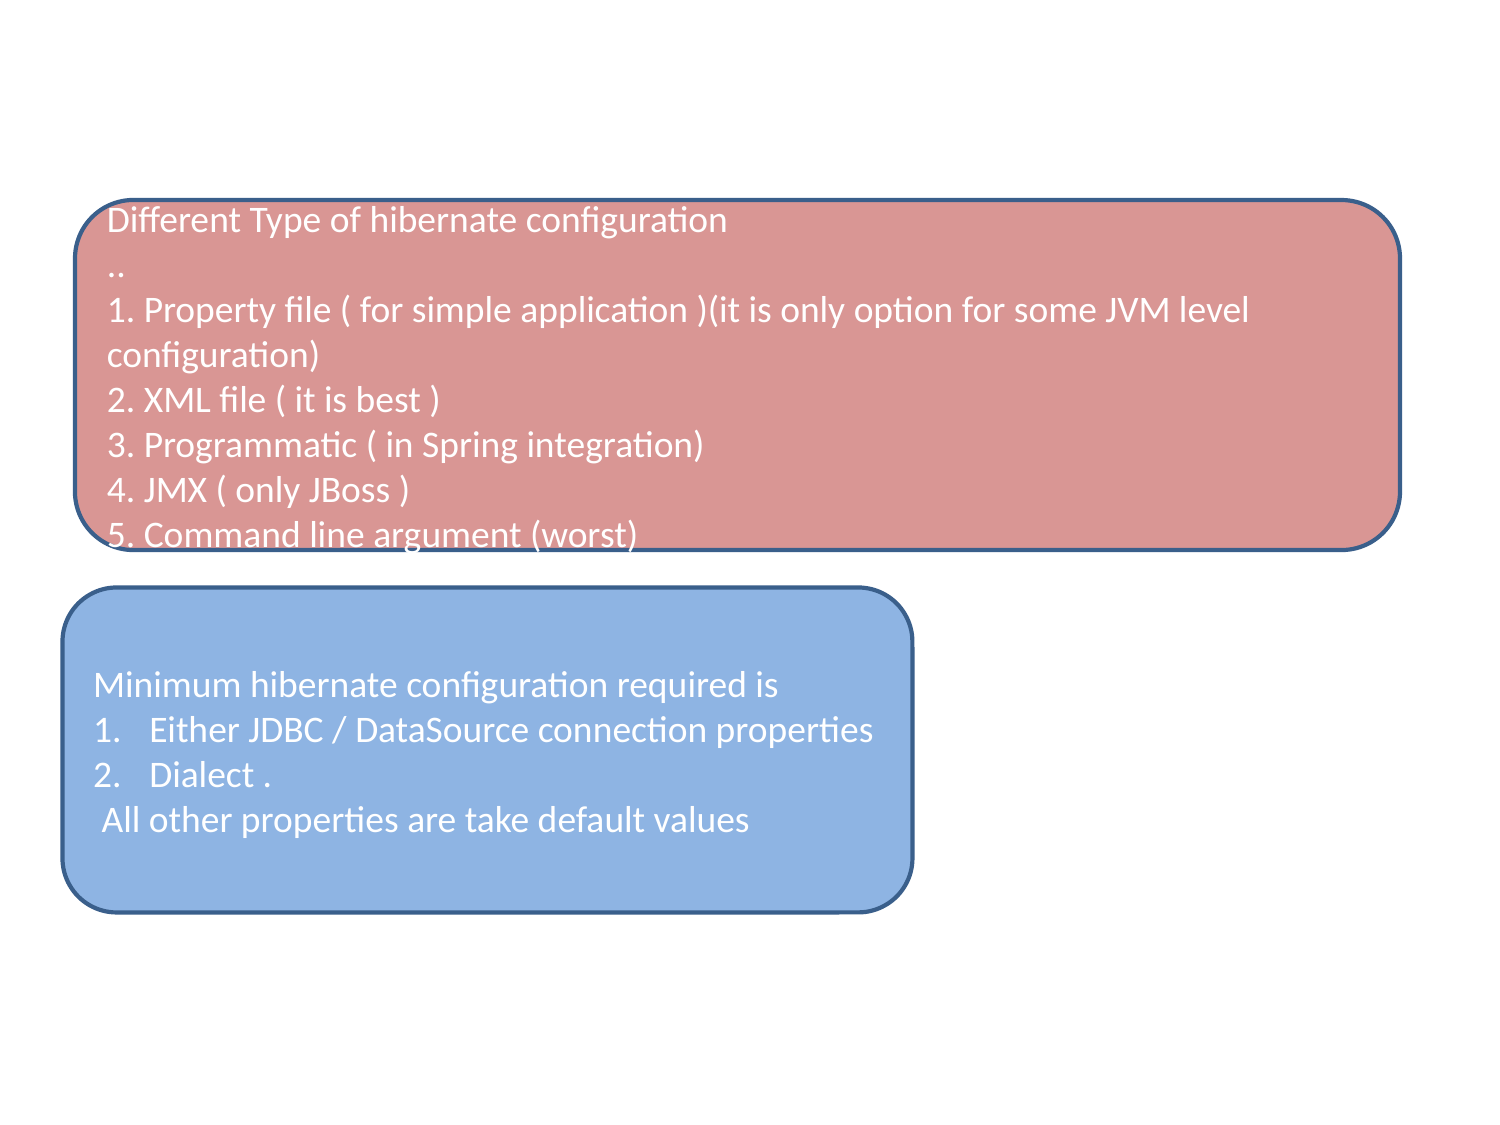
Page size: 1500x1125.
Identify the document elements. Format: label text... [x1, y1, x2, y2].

text_box Different Type of hibernate configuration .. 1. Property file ( for simple application )(it is only option for some JVM level configuration) 2. XML file ( it is best ) 3. Programmatic ( in Spring integration) 4. JMX ( only JBoss ) 5. Command line argument (worst) [72, 197, 1403, 553]
text_box Minimum hibernate configuration required is Either JDBC / DataSource connection properties Dialect . All other properties are take default values [60, 585, 915, 915]
